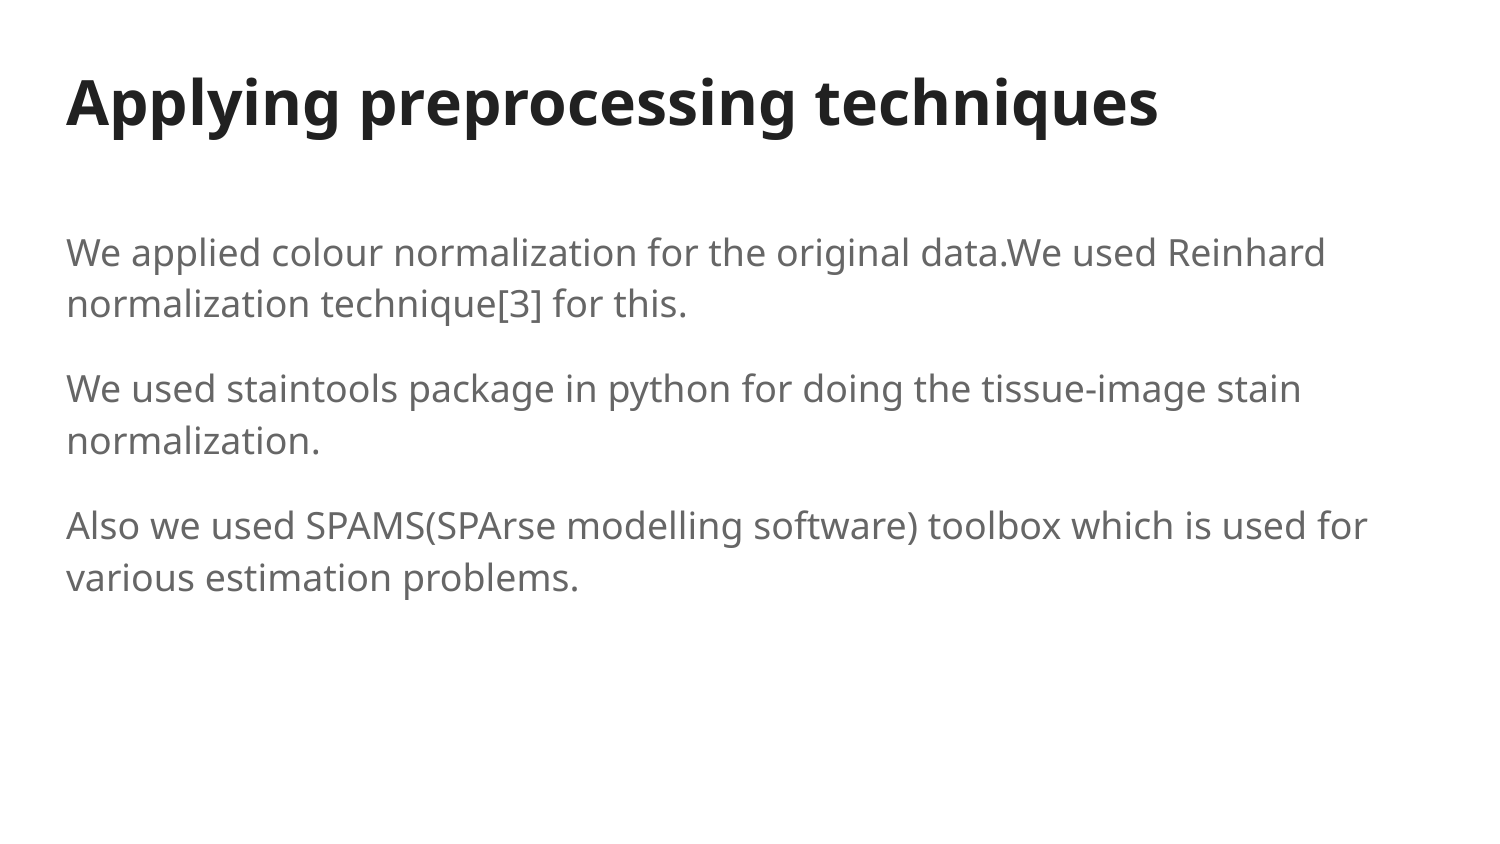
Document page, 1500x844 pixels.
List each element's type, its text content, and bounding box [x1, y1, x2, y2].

title Applying preprocessing techniques [51, 48, 1449, 180]
list We applied colour normalization for the original data.We used Reinhard normalization technique[3] for this. We used staintools package in python for doing the tissue-image stain normalization. Also we used SPAMS(SPArse modelling software) toolbox which is used for various estimation problems. [51, 206, 1449, 755]
